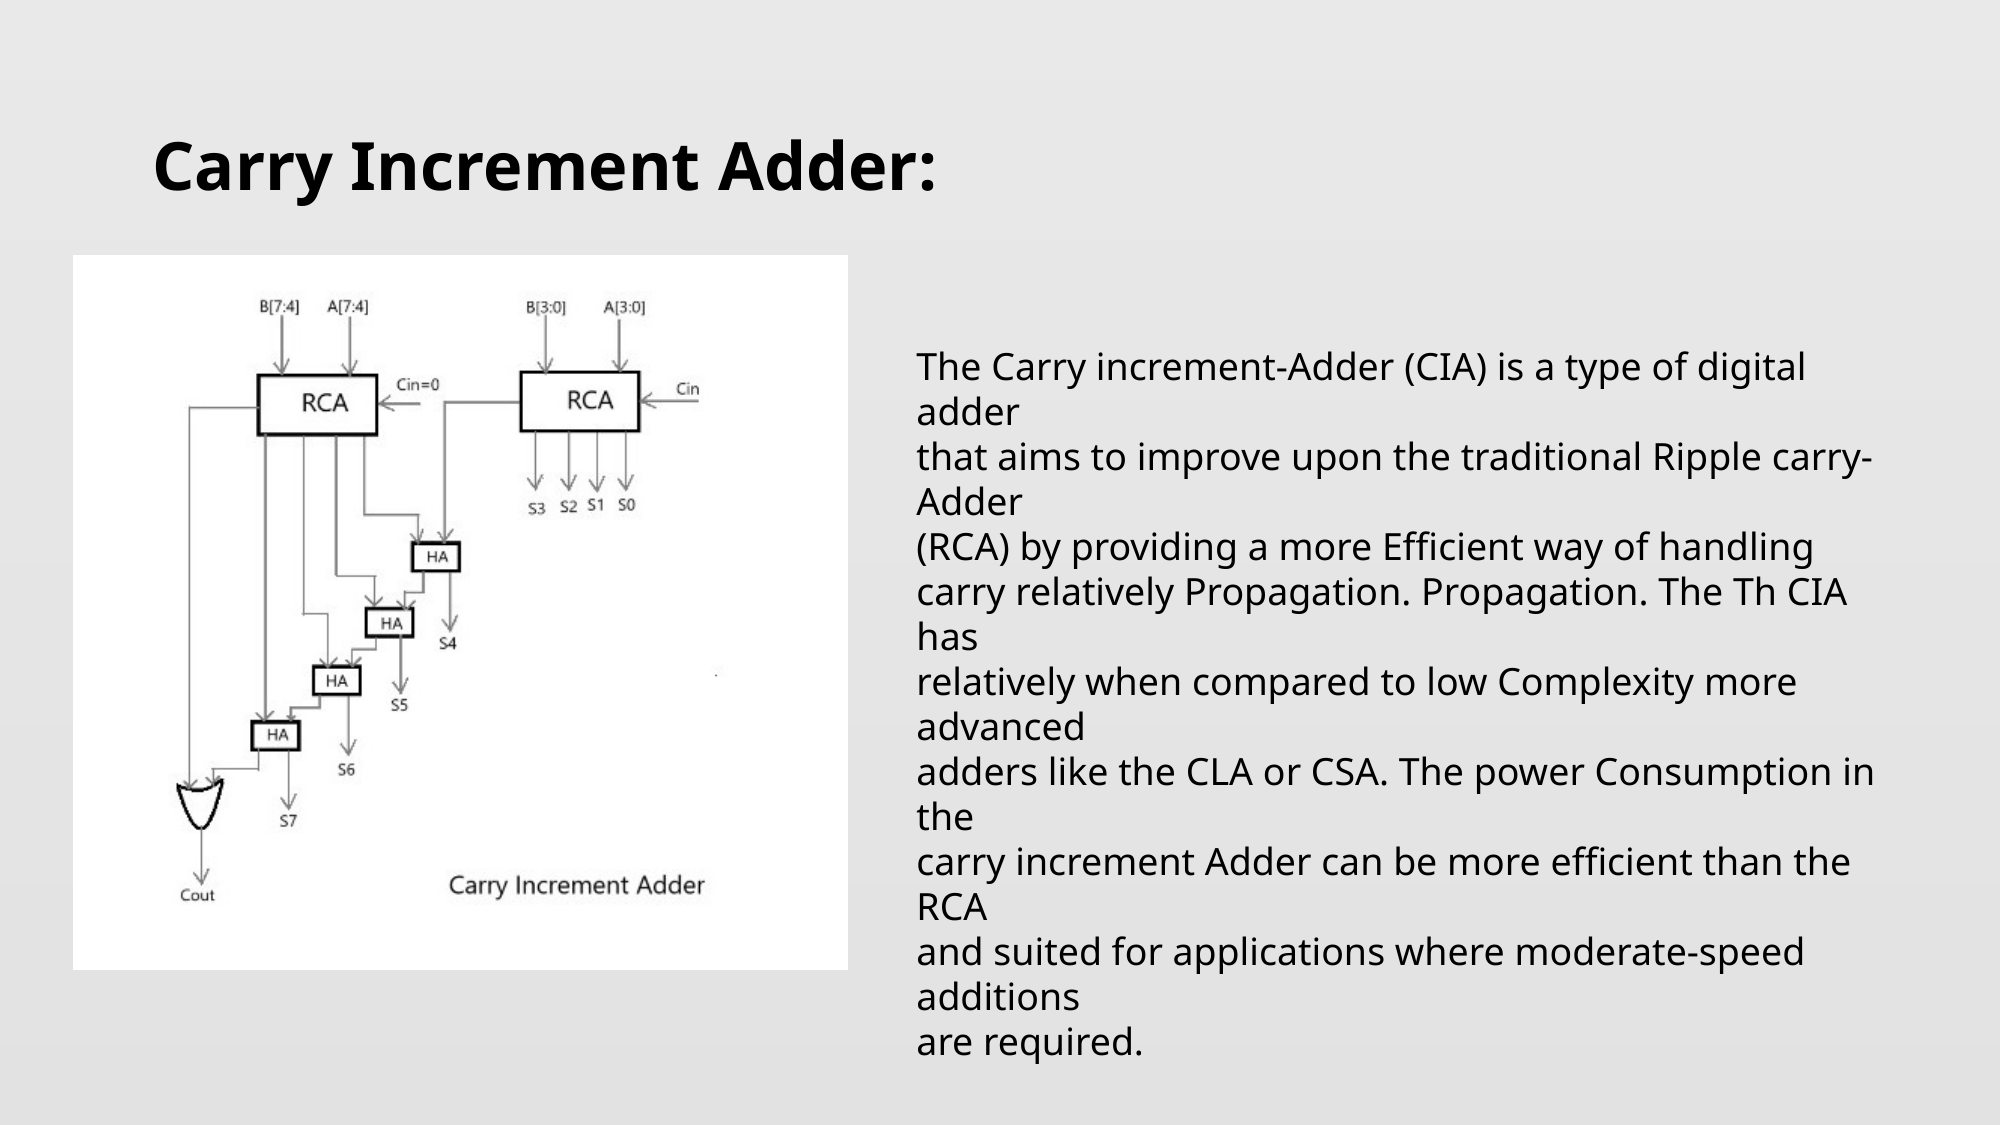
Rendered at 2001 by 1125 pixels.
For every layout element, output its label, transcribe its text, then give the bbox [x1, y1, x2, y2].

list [73, 255, 848, 970]
text_box The Carry increment-Adder (CIA) is a type of digital adder that aims to improve upon the traditional Ripple carry-Adder (RCA) by providing a more Efficient way of handling carry relatively Propagation. Propagation. The Th CIA has relatively when compared to low Complexity more advanced adders like the CLA or CSA. The power Consumption in the carry increment Adder can be more efficient than the RCA and suited for applications where moderate-speed additions are required. [901, 335, 1902, 1071]
title Carry Increment Adder: [137, 59, 1863, 278]
